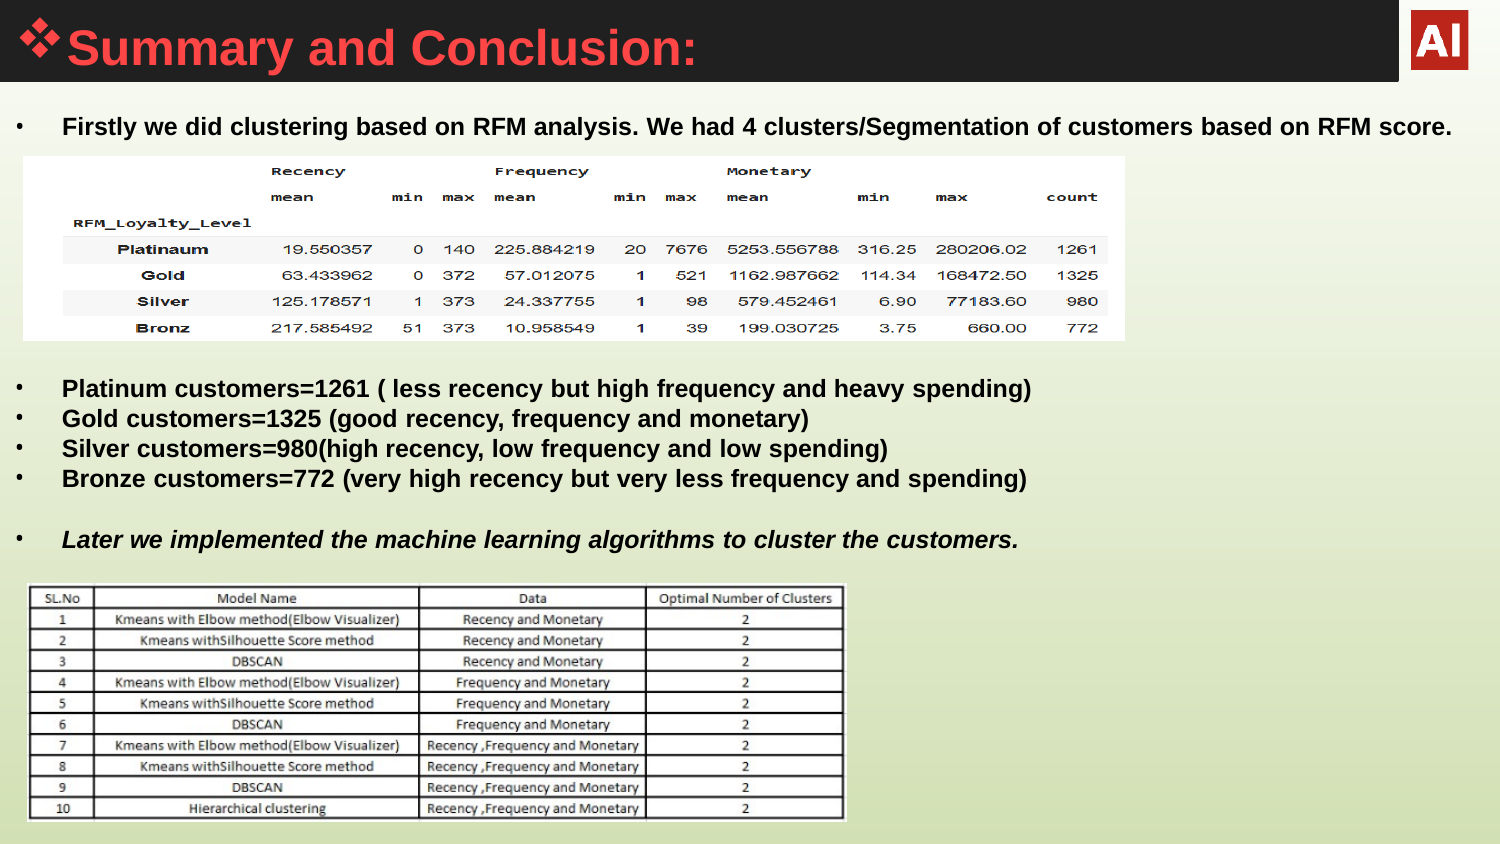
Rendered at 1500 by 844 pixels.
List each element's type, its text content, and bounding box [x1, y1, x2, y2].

text_box Platinum customers=1261 ( less recency but high frequency and heavy spending) Gold customers=1325 (good recency, frequency and monetary) Silver customers=980(high recency, low frequency and low spending) Bronze customers=772 (very high recency but very less frequency and spending) Later we implemented the machine learning algorithms to cluster the customers. [12, 370, 1034, 554]
text_box Summary and Conclusion: Firstly we did clustering based on RFM analysis. We had 4 clusters/Segmentation of customers based on RFM score. [12, 11, 1456, 141]
picture [22, 156, 1126, 342]
picture [27, 583, 847, 823]
picture [1411, 10, 1469, 70]
